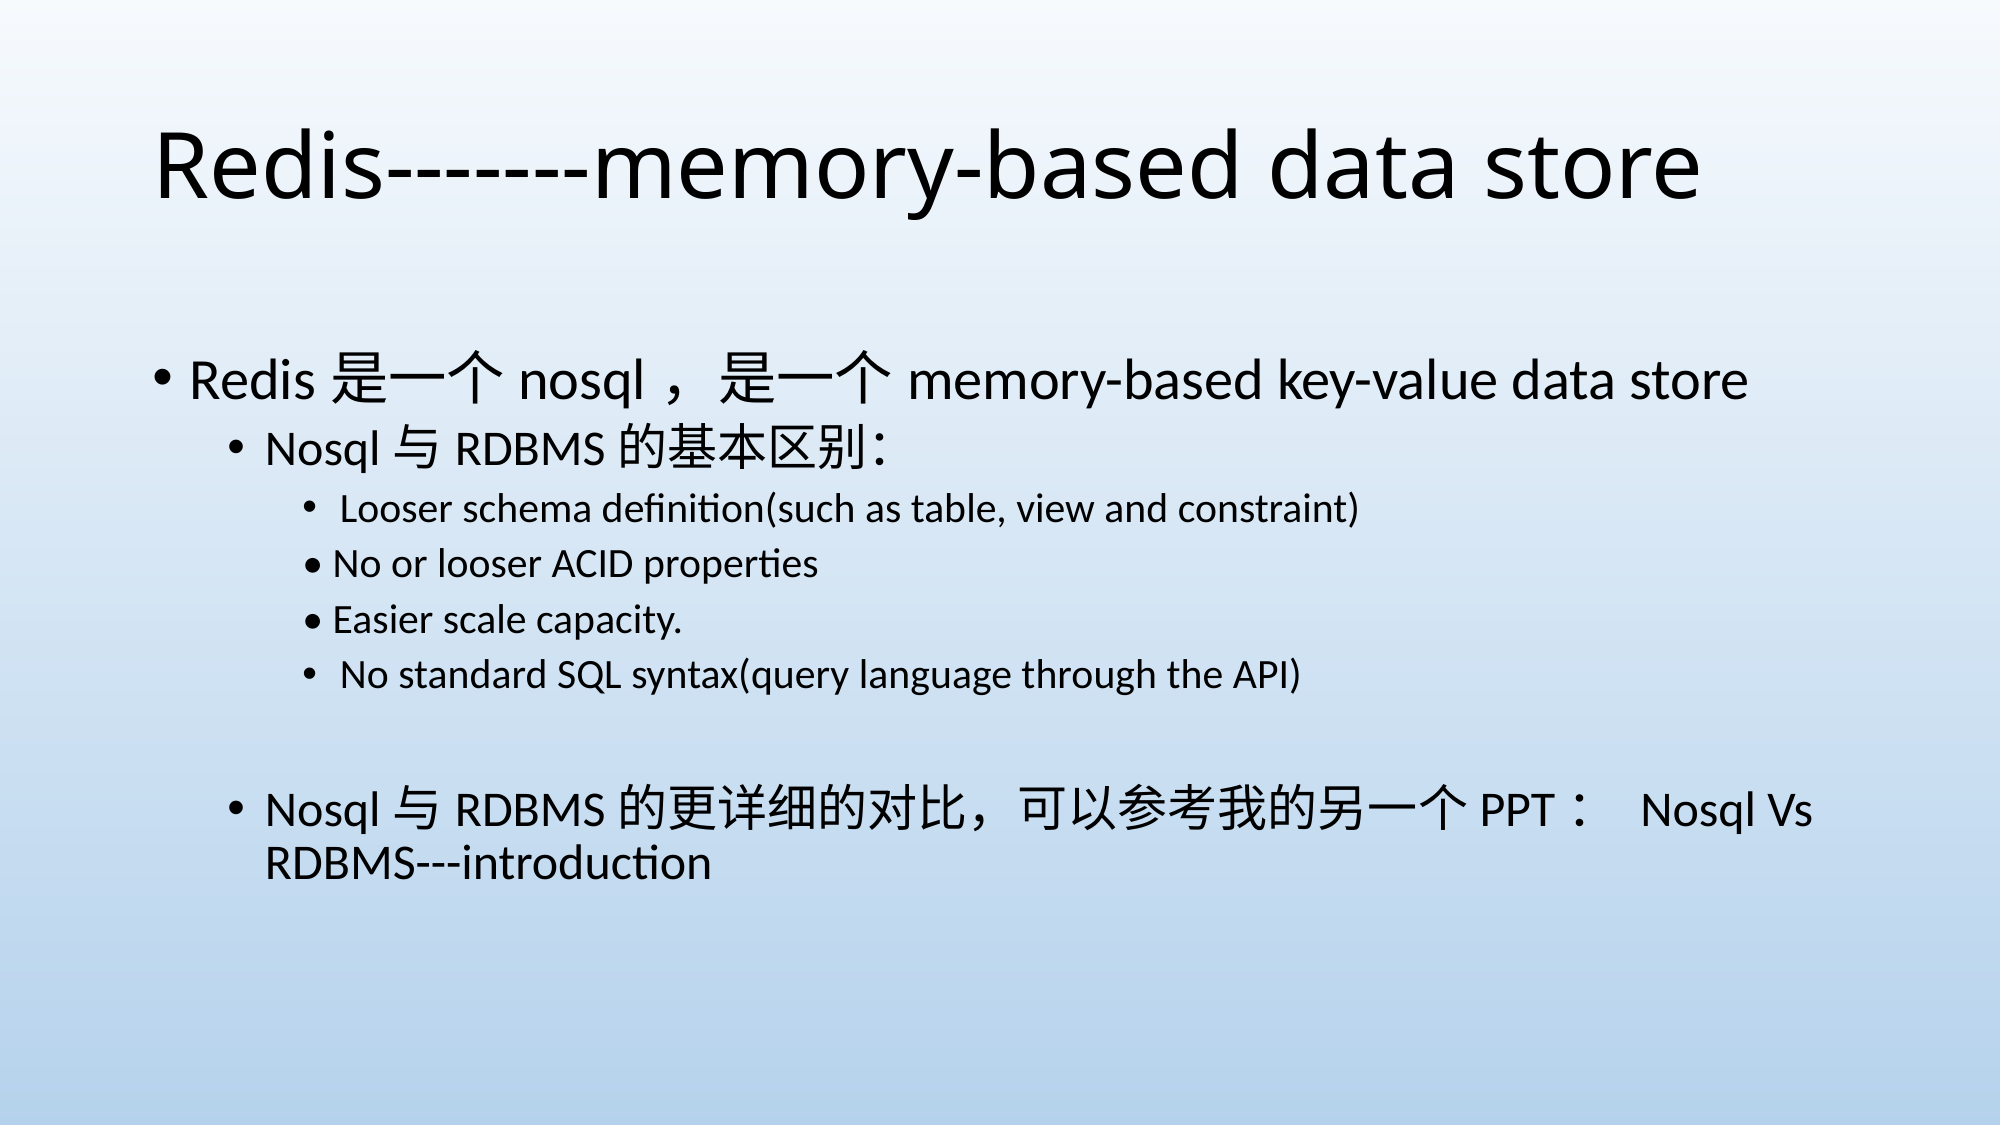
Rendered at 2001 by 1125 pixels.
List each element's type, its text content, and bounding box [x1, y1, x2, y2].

title Redis-------memory-based data store [137, 59, 1863, 278]
list Redis是一个nosql，是一个memory-based key-value data store Nosql与RDBMS的基本区别： Looser schema definition(such as table, view and constraint) • No or looser ACID properties • Easier scale capacity. No standard SQL syntax(query language through the API) Nosql与RDBMS的更详细的对比，可以参考我的另一个PPT： Nosql Vs RDBMS---introduction [137, 341, 1863, 1040]
